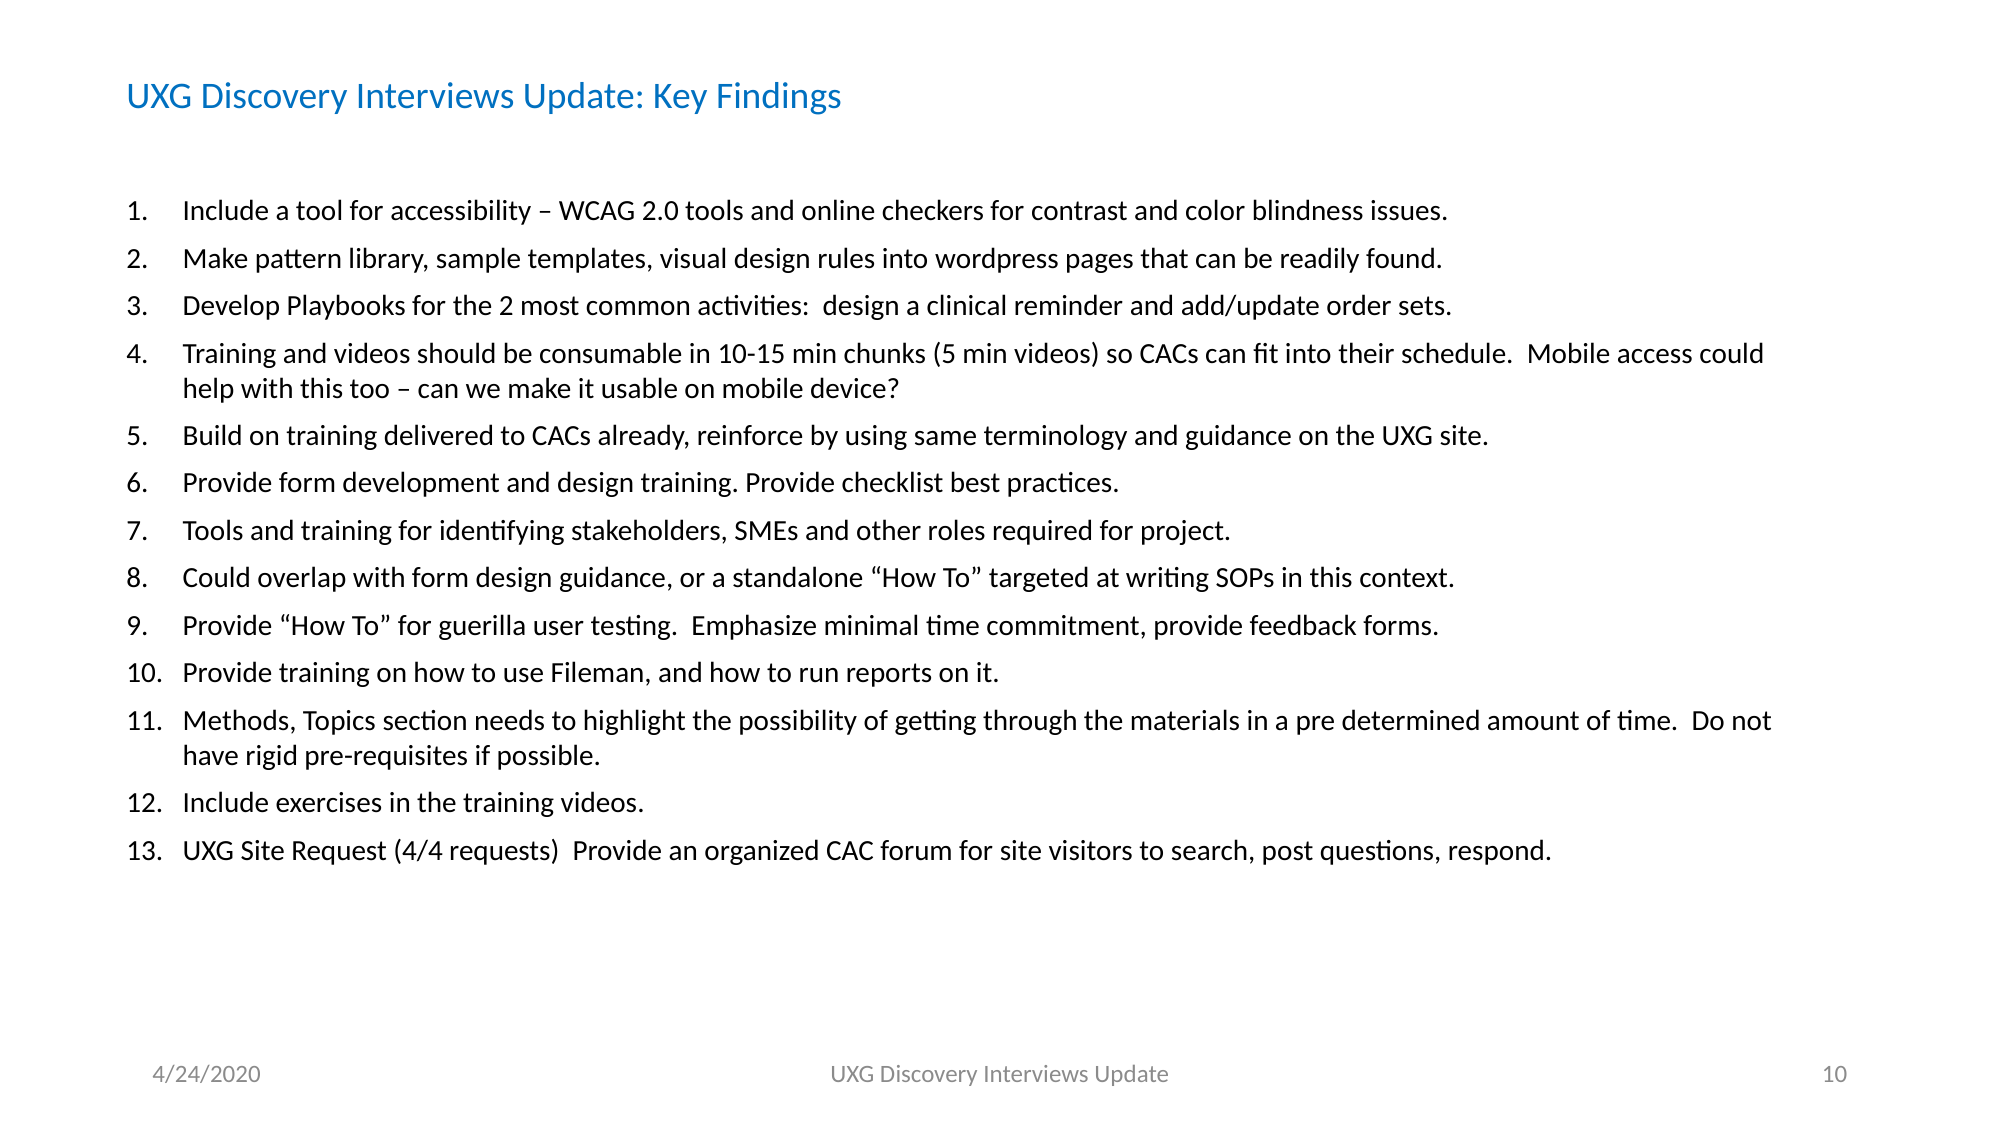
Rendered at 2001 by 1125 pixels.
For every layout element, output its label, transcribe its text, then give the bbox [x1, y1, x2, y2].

footer UXG Discovery Interviews Update [662, 1042, 1338, 1103]
text_box UXG Discovery Interviews Update: Key Findings [111, 63, 1880, 124]
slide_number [137, 1042, 588, 1103]
slide_number 10 [1412, 1042, 1863, 1103]
text_box Include a tool for accessibility – WCAG 2.0 tools and online checkers for contrast and color blindness issues. Make pattern library, sample templates, visual design rules into wordpress pages that can be readily found. Develop Playbooks for the 2 most common activities: design a clinical reminder and add/update order sets. Training and videos should be consumable in 10-15 min chunks (5 min videos) so CACs can fit into their schedule. Mobile access could help with this too – can we make it usable on mobile device? Build on training delivered to CACs already, reinforce by using same terminology and guidance on the UXG site. Provide form development and design training. Provide checklist best practices. Tools and training for identifying stakeholders, SMEs and other roles required for project. Could overlap with form design guidance, or a standalone “How To” targeted at writing SOPs in this context. Provide “How To” for guerilla user testing. Emphasize minimal time commitment, provide feedback forms. Provide training on how to use Fileman, and how to run reports on it. Methods, Topics section needs to highlight the possibility of getting through the materials in a pre determined amount of time. Do not have rigid pre-requisites if possible. Include exercises in the training videos. UXG Site Request (4/4 requests) Provide an organized CAC forum for site visitors to search, post questions, respond. [111, 136, 1834, 919]
